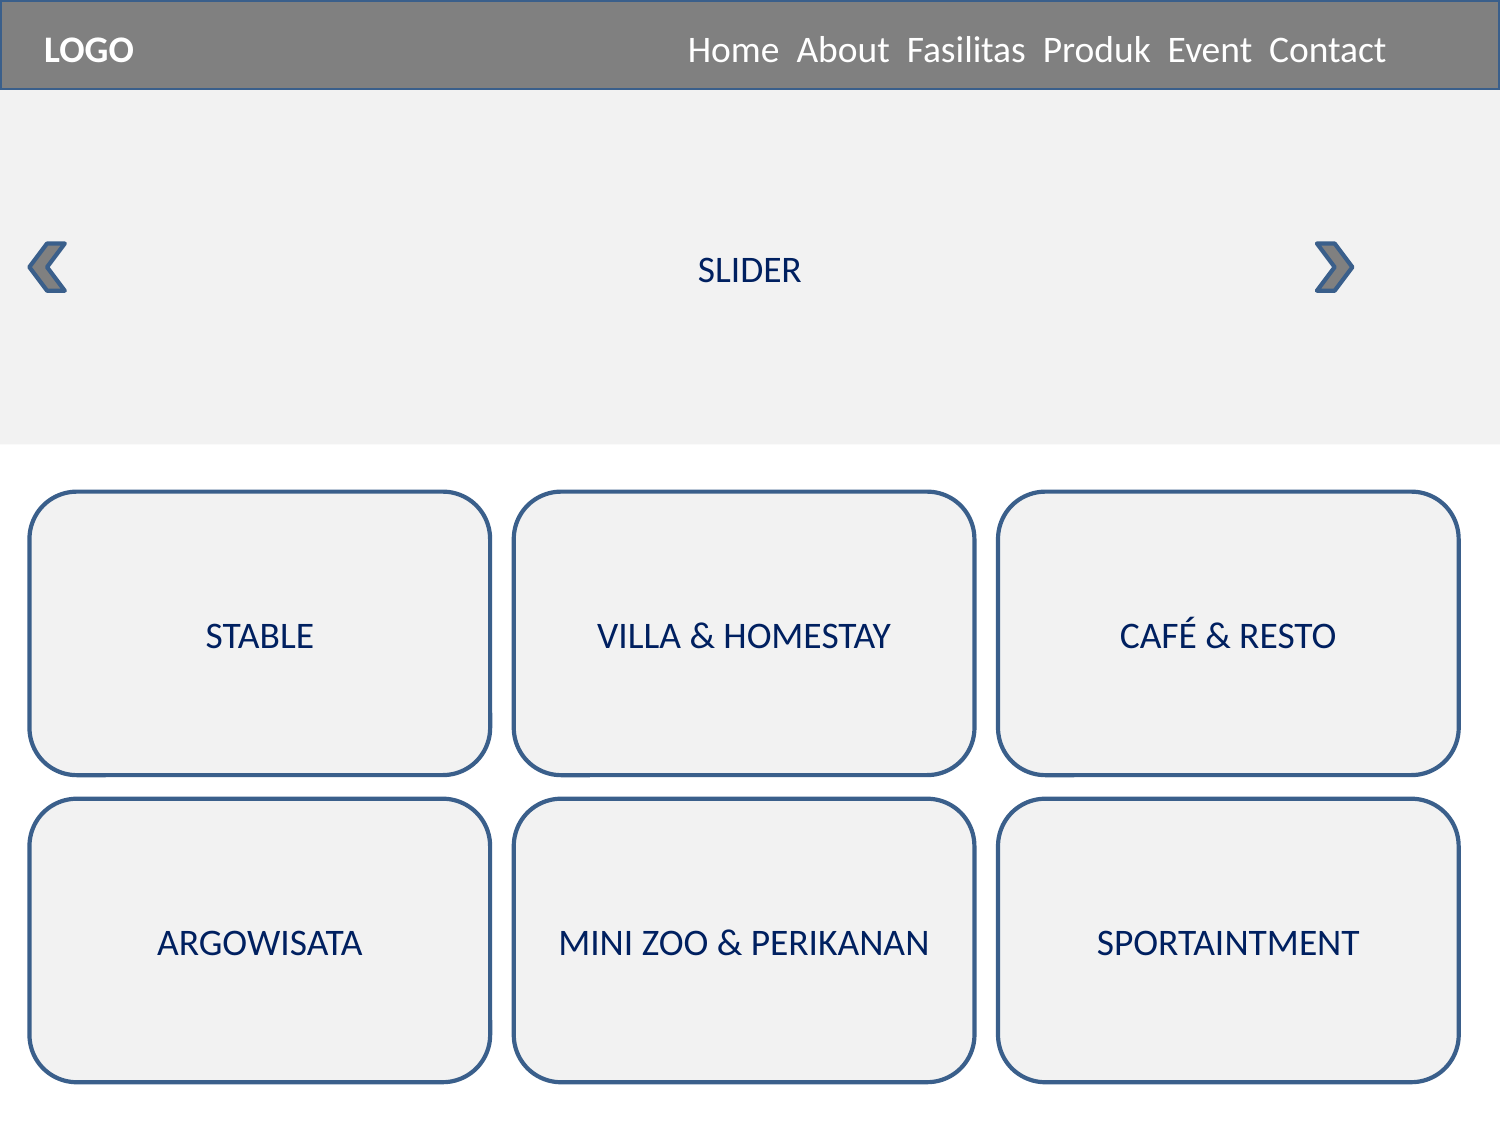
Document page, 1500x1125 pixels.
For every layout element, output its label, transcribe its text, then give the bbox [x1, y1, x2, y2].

text_box ARGOWISATA [27, 796, 493, 1085]
text_box MINI ZOO & PERIKANAN [511, 796, 977, 1085]
text_box [27, 241, 67, 293]
text_box [1315, 241, 1355, 293]
text_box VILLA & HOMESTAY [511, 489, 977, 778]
text_box STABLE [27, 489, 493, 778]
text_box SLIDER [0, 88, 1500, 446]
text_box LOGO [29, 17, 414, 78]
text_box SPORTAINTMENT [995, 796, 1461, 1085]
text_box [0, 0, 1500, 88]
text_box CAFÉ & RESTO [995, 489, 1461, 778]
text_box Home About Fasilitas Produk Event Contact [673, 17, 1459, 78]
